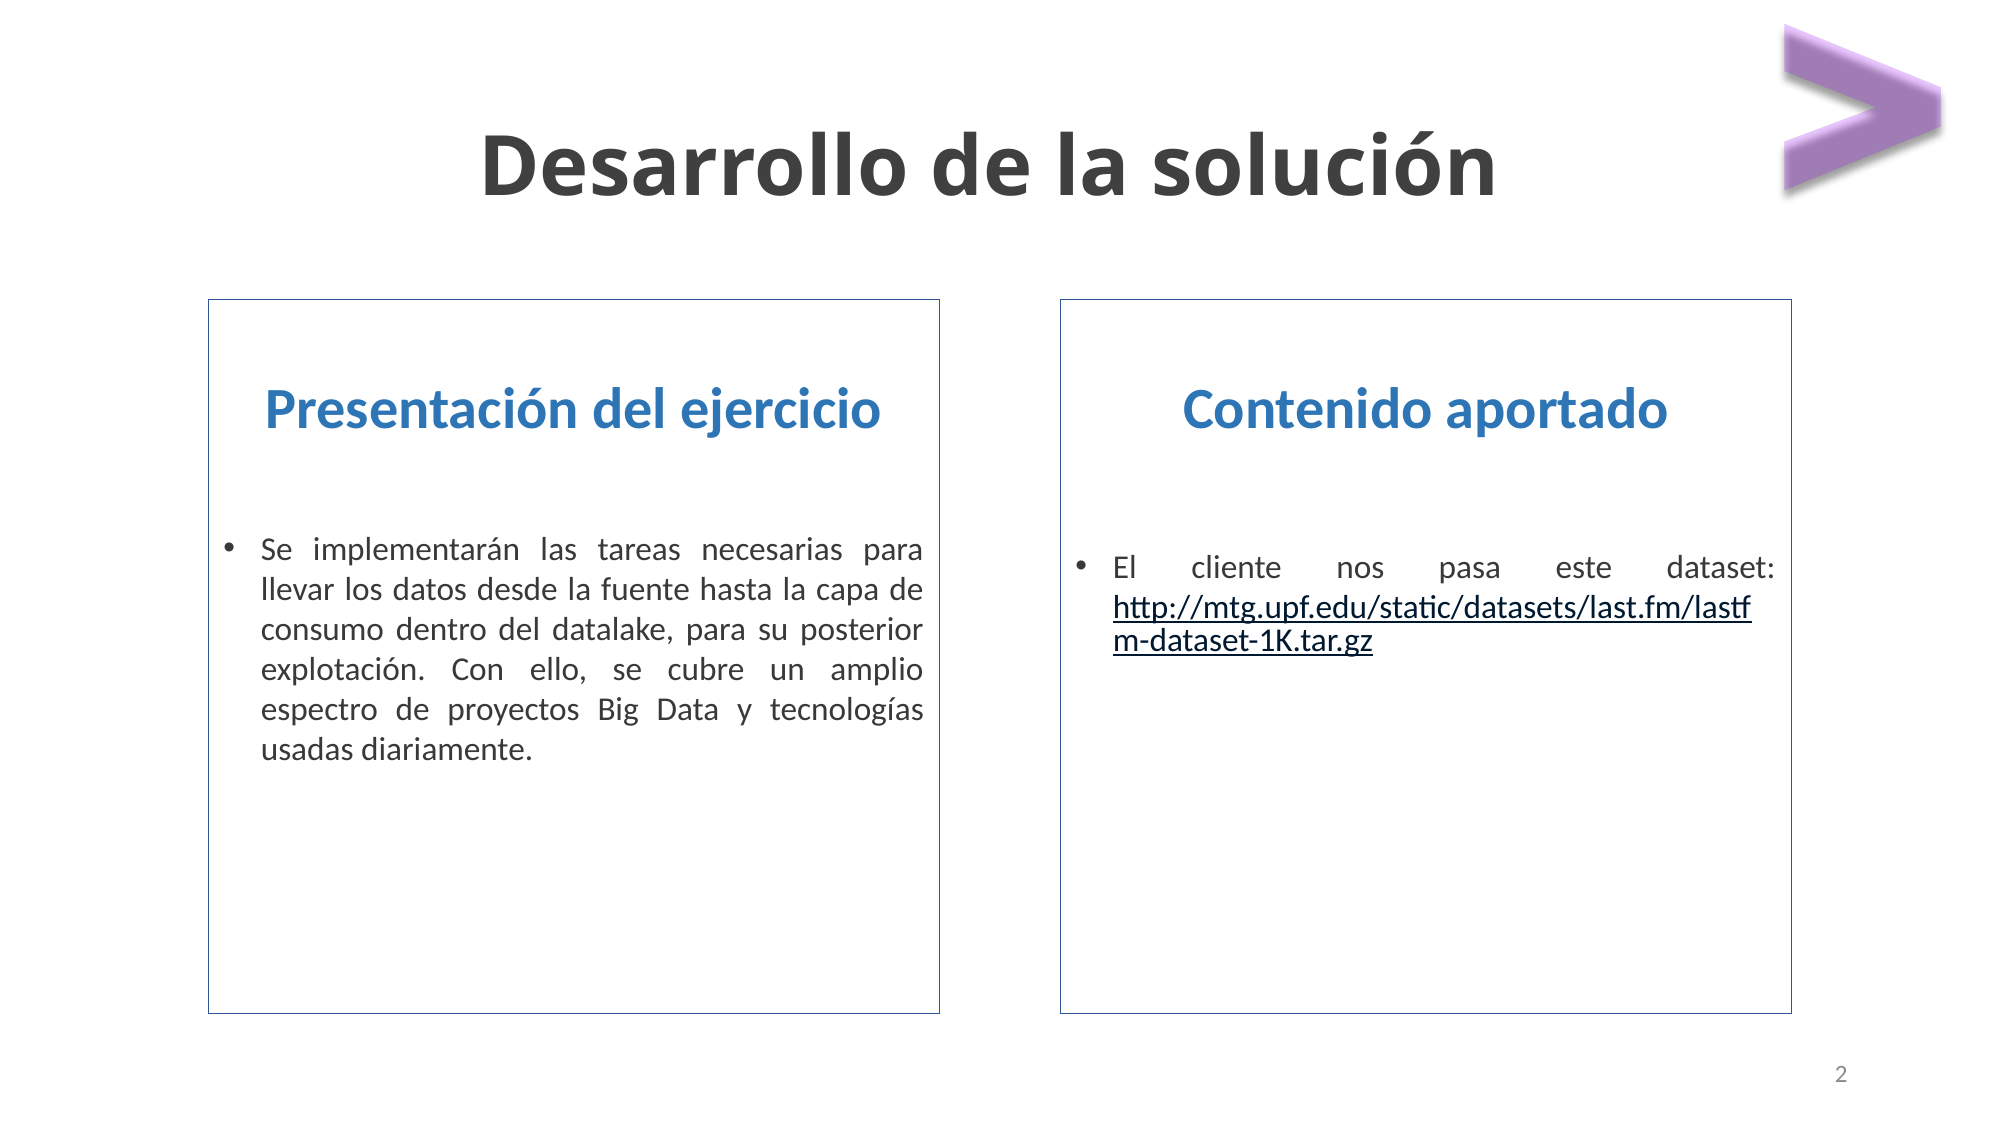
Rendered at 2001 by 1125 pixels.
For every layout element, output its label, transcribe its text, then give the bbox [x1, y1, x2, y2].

list Presentación del ejercicio Se implementarán las tareas necesarias para llevar los datos desde la fuente hasta la capa de consumo dentro del datalake, para su posterior explotación. Con ello, se cubre un amplio espectro de proyectos Big Data y tecnologías usadas diariamente. [208, 299, 940, 1014]
text_box Contenido aportado El cliente nos pasa este dataset: http://mtg.upf.edu/static/datasets/last.fm/lastfm-dataset-1K.tar.gz [1060, 299, 1792, 1014]
title Desarrollo de la solución [137, 59, 1863, 278]
slide_number 2 [1412, 1042, 1863, 1103]
picture [1712, 22, 2000, 192]
